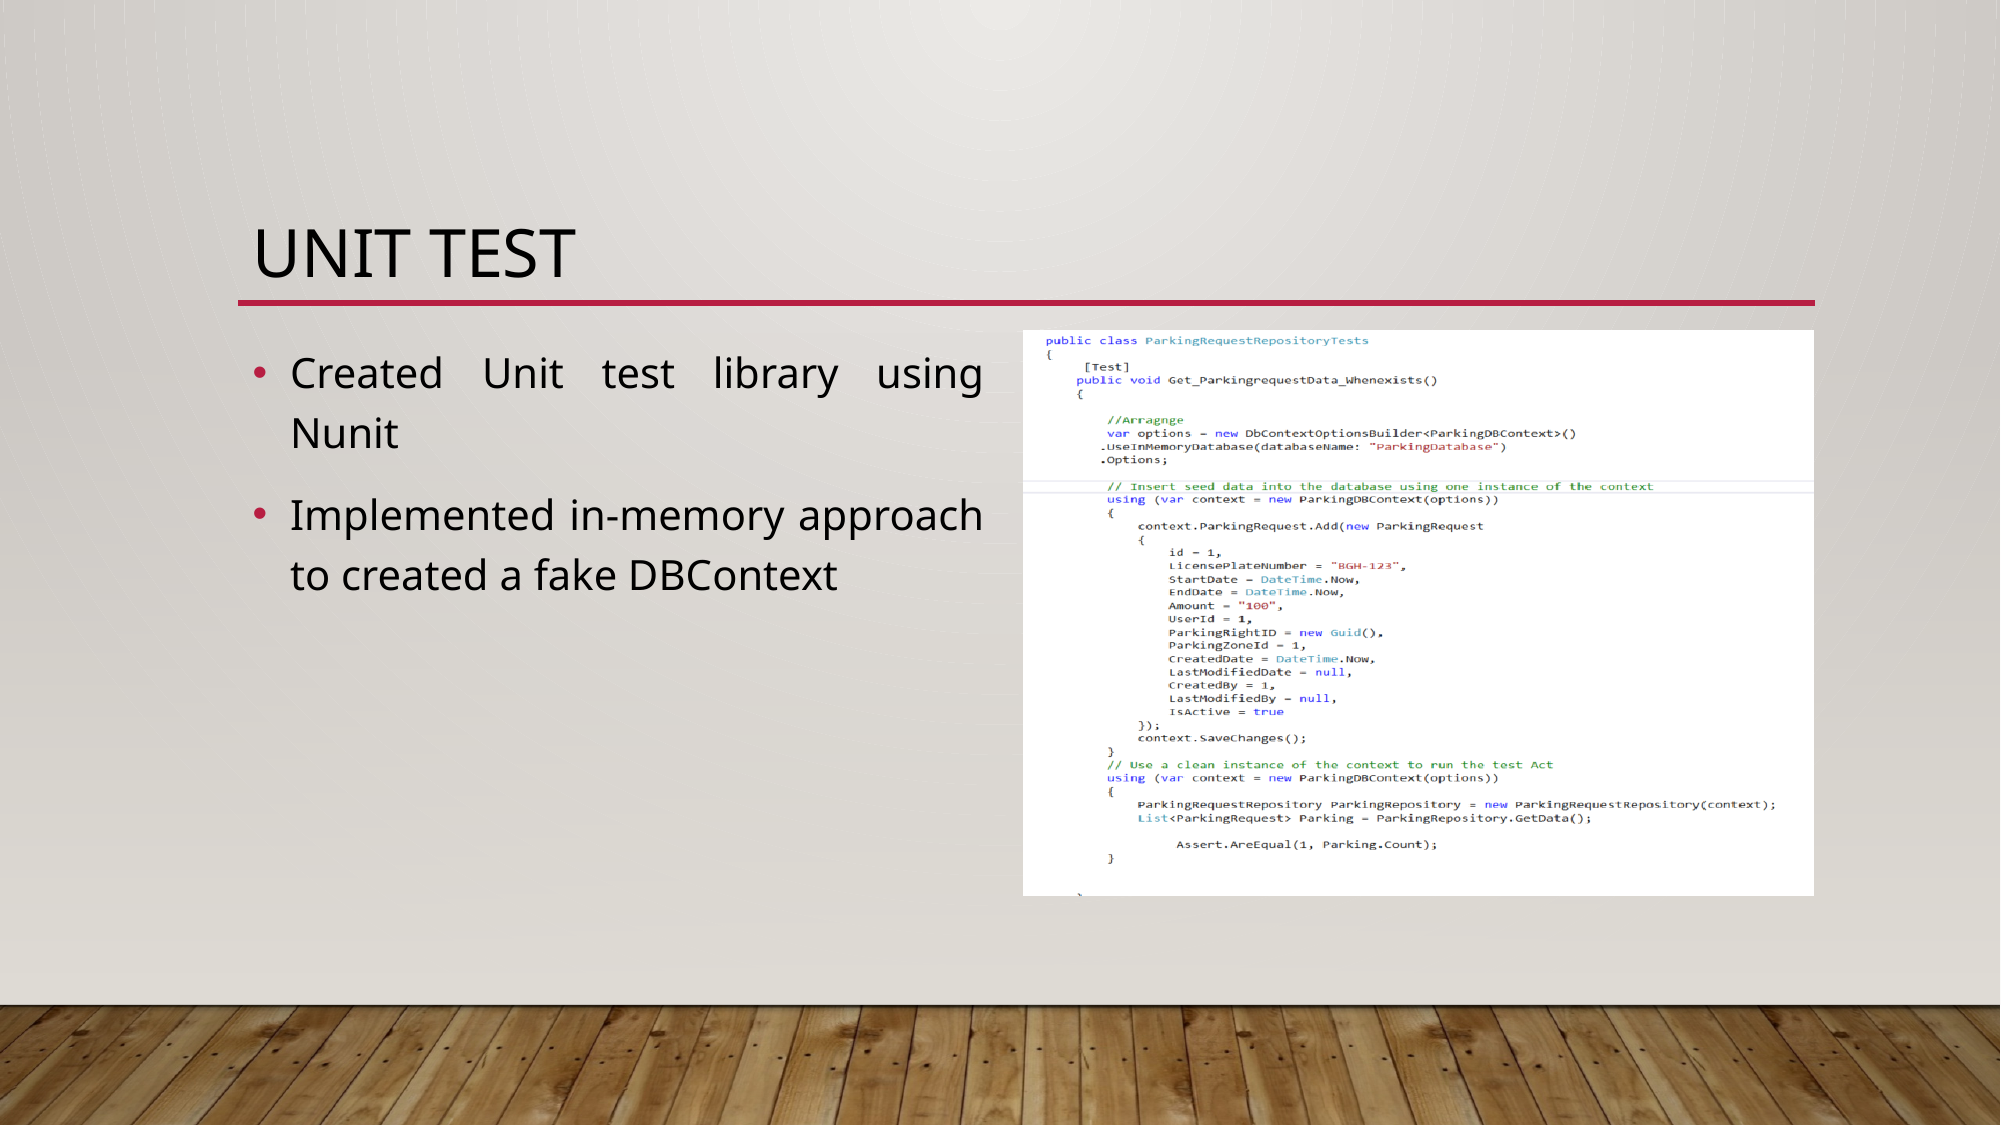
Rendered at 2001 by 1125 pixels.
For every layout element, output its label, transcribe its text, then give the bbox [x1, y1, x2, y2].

picture [0, 1005, 2000, 1125]
list Created Unit test library using Nunit Implemented in-memory approach to created a fake DBContext [237, 329, 1000, 896]
title Unit Test [237, 212, 1814, 306]
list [1023, 330, 1814, 896]
